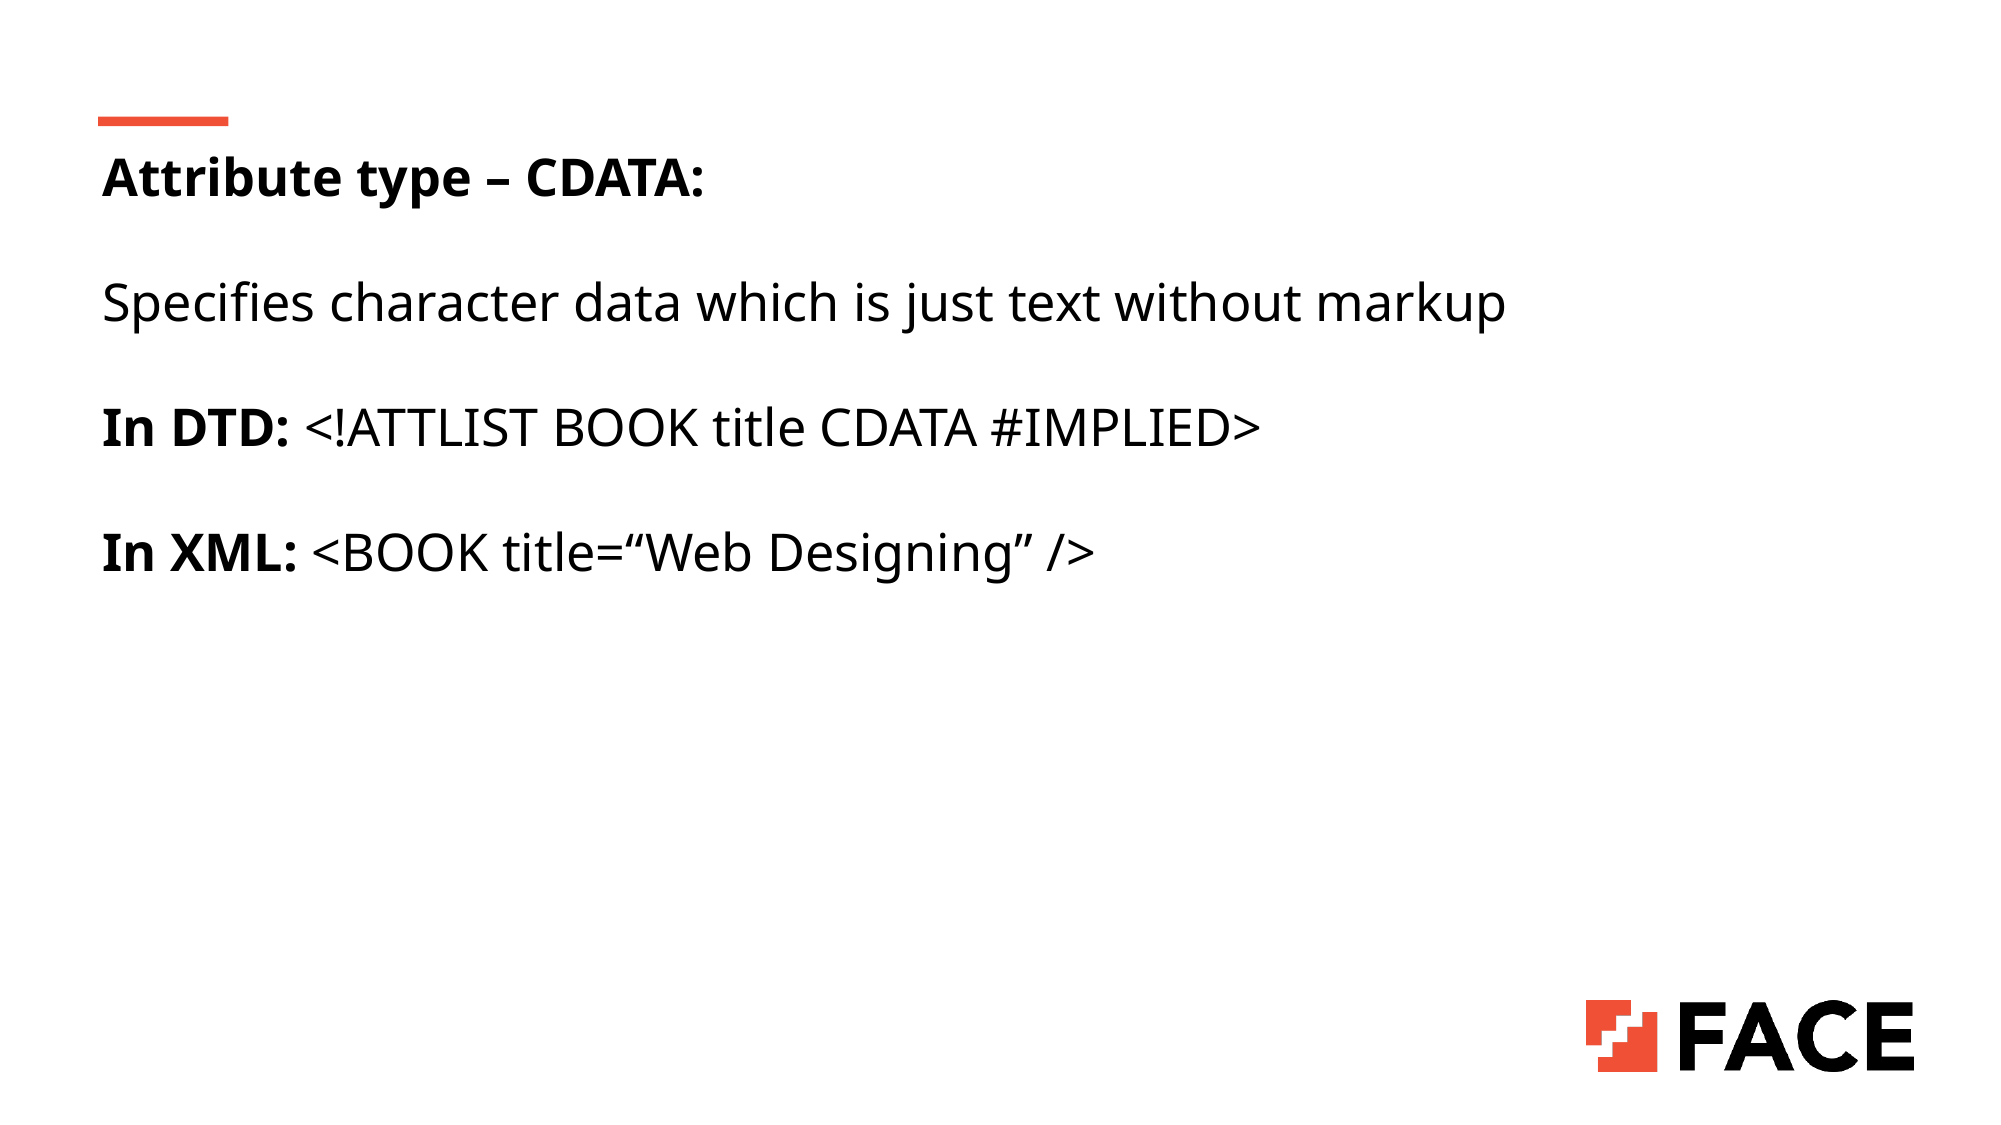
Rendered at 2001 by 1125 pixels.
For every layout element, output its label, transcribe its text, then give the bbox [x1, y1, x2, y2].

picture [1586, 1000, 1915, 1072]
text_box Attribute type – CDATA: Specifies character data which is just text without markup In DTD: <!ATTLIST BOOK title CDATA #IMPLIED> In XML: <BOOK title=“Web Designing” /> [87, 137, 1901, 590]
text_box [96, 115, 231, 128]
